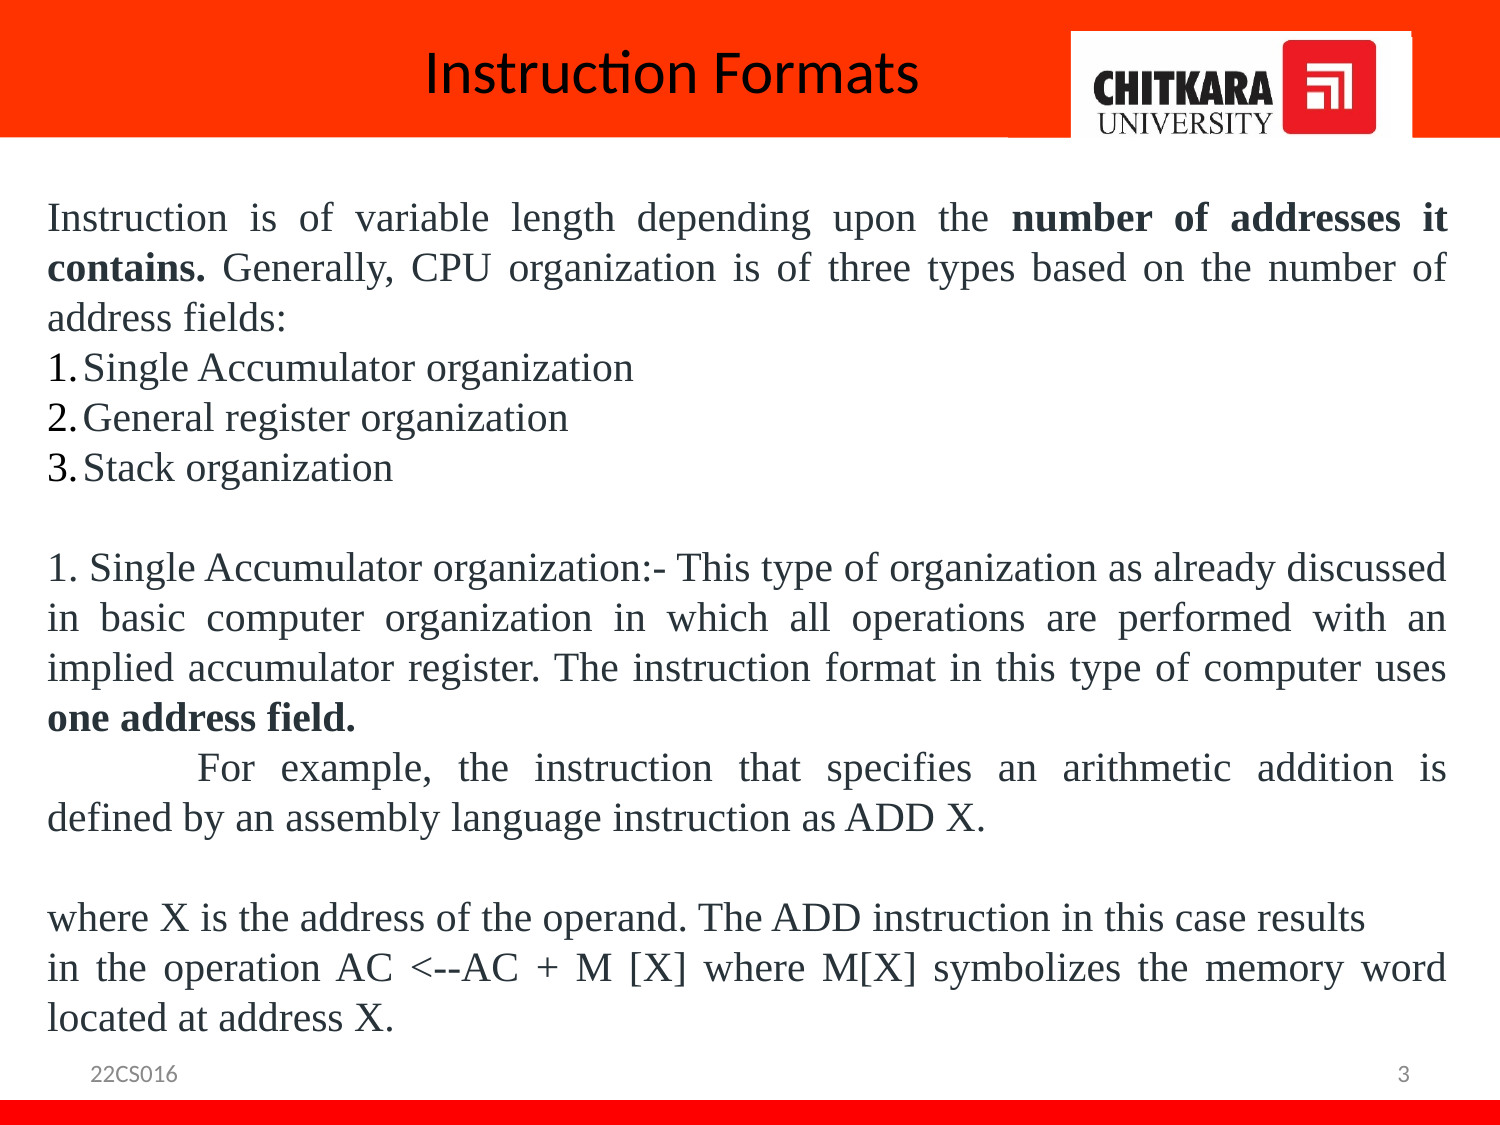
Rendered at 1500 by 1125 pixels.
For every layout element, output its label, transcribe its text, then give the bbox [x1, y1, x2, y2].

slide_number 3 [1074, 1048, 1425, 1103]
title Instruction Formats [282, 0, 1063, 138]
slide_number 22CS016 [75, 1042, 425, 1103]
text_box Instruction is of variable length depending upon the number of addresses it contains. Generally, CPU organization is of three types based on the number of address fields: Single Accumulator organization General register organization Stack organization 1. Single Accumulator organization:- This type of organization as already discussed in basic computer organization in which all operations are performed with an implied accumulator register. The instruction format in this type of computer uses one address field. For example, the instruction that specifies an arithmetic addition is defined by an assembly language instruction as ADD X. where X is the address of the operand. The ADD instruction in this case results in the operation AC <--AC + M [X] where M[X] symbolizes the memory word located at address X. [32, 182, 1463, 1048]
picture [1074, 37, 1391, 138]
